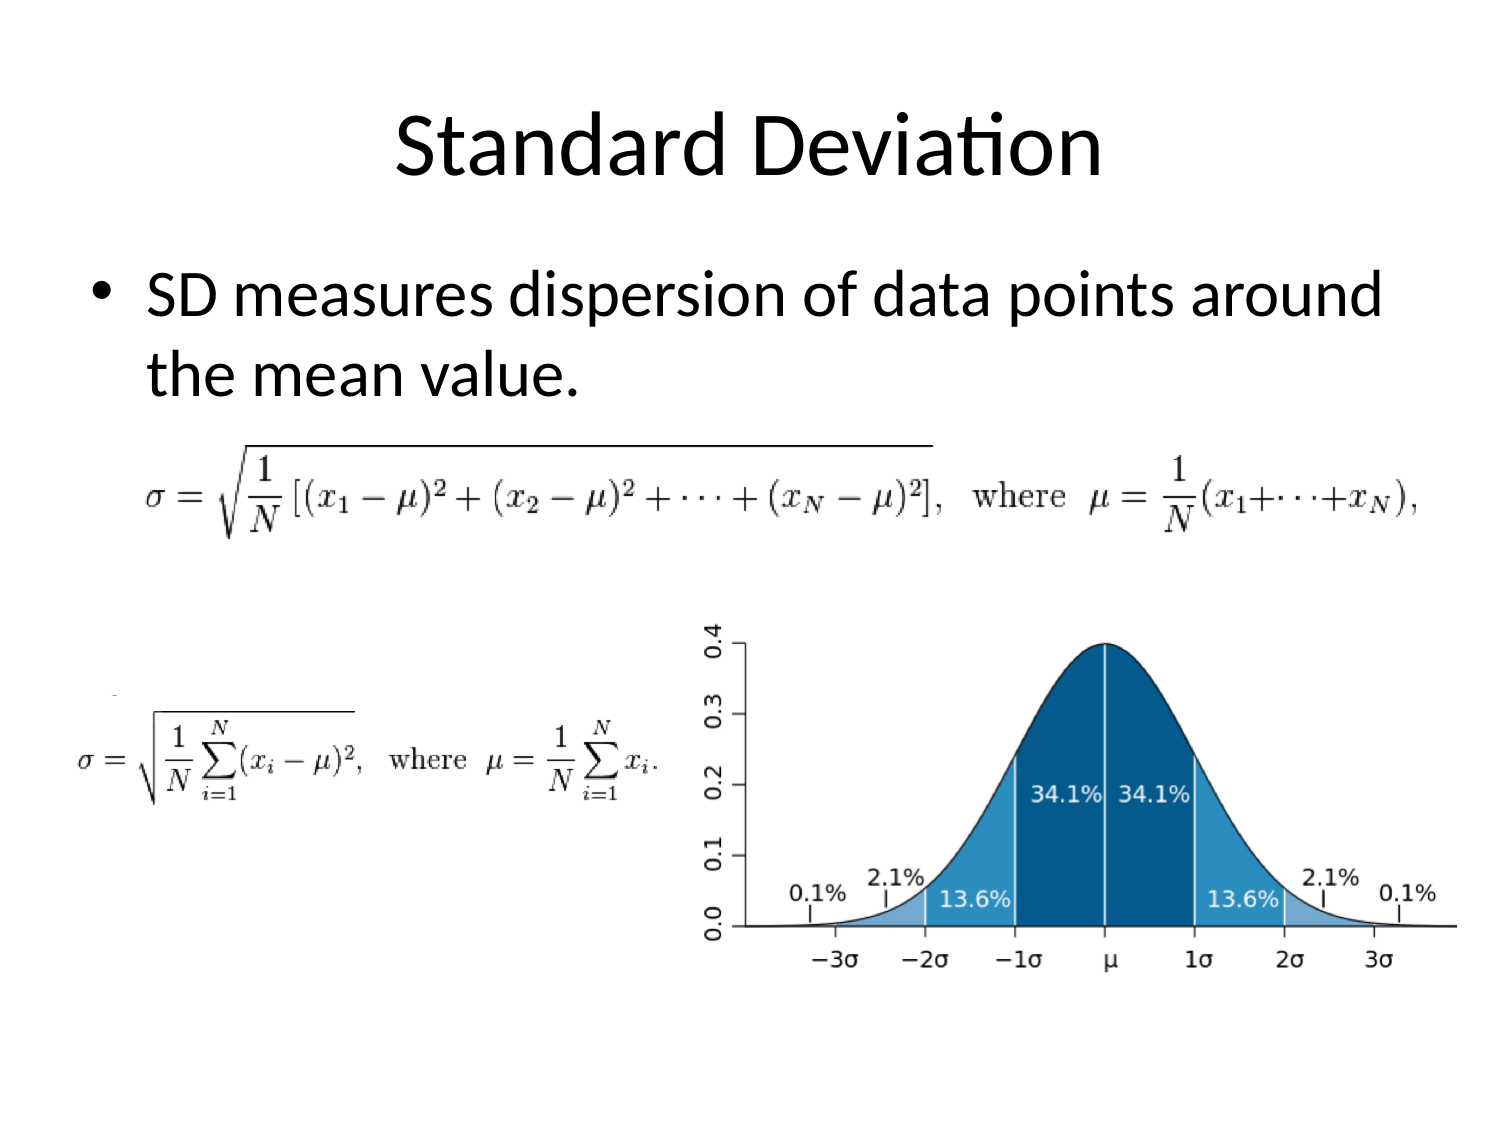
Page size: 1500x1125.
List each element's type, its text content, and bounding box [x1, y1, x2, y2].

picture [49, 605, 1457, 976]
picture [110, 429, 1426, 550]
list SD measures dispersion of data points around the mean value. [75, 241, 1466, 586]
title Standard Deviation [75, 45, 1425, 233]
